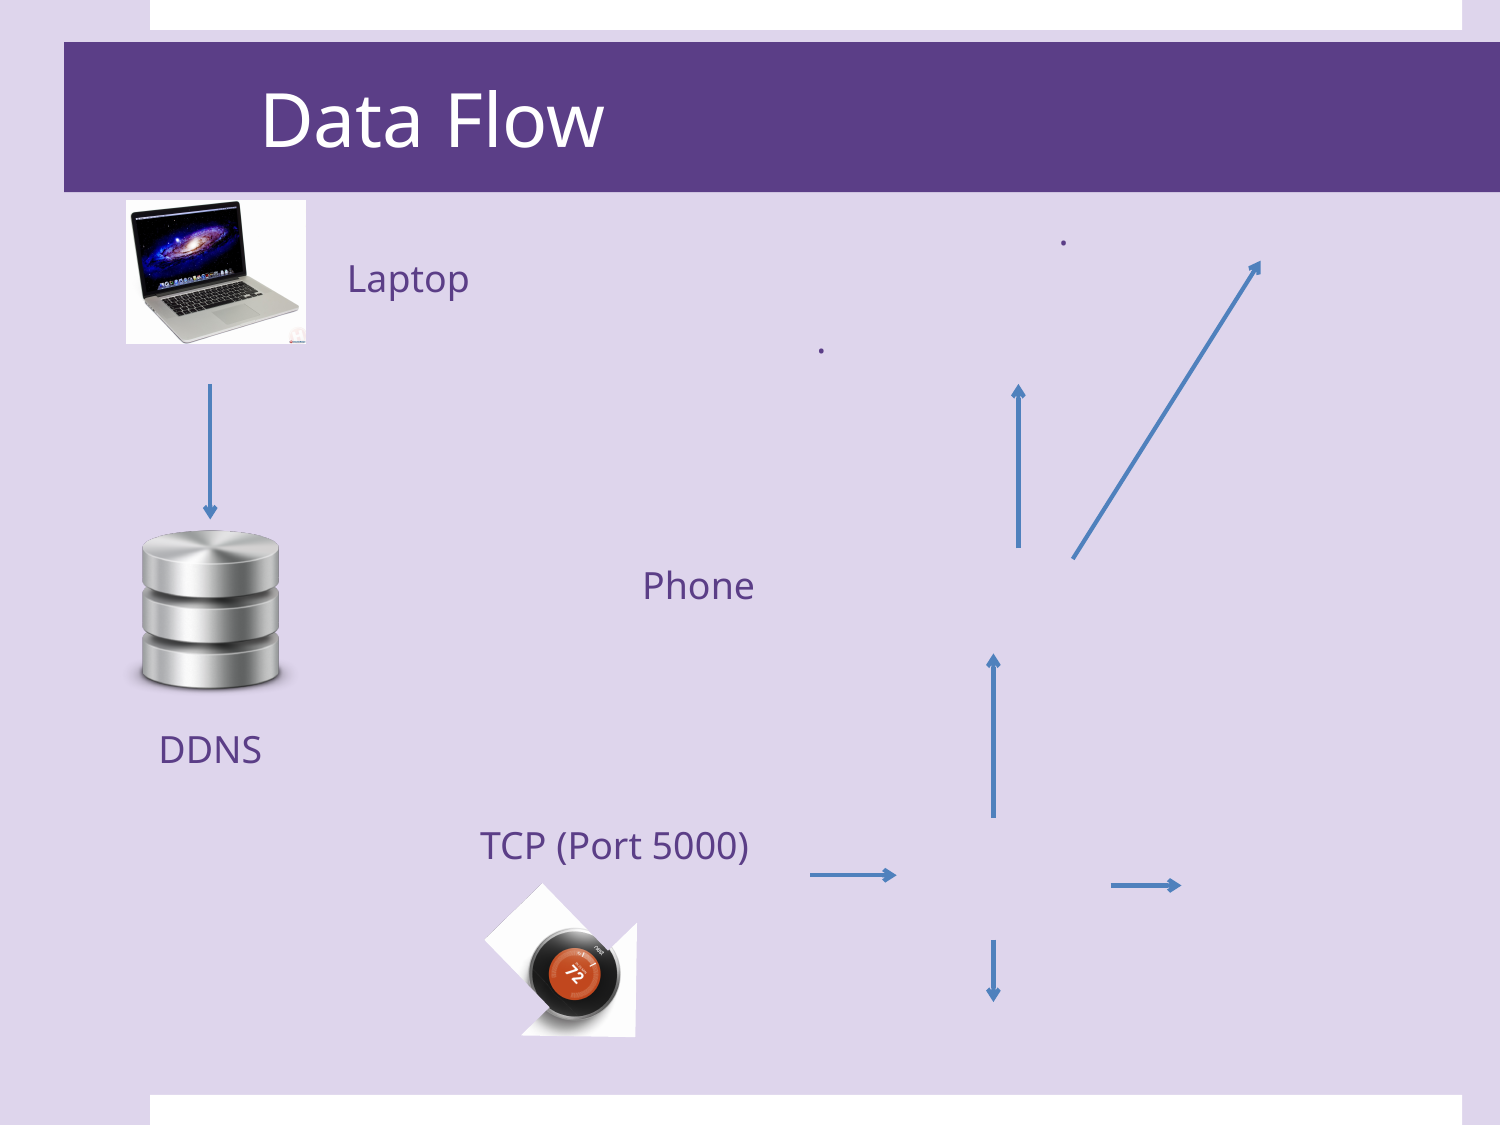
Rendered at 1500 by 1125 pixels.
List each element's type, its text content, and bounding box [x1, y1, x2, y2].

text_box DDNS [143, 718, 277, 779]
picture [126, 199, 306, 344]
title Data Flow [64, 42, 1500, 193]
text_box TCP (Port 5000) [465, 814, 765, 875]
text_box . [1034, 200, 1084, 260]
text_box . [791, 308, 842, 369]
picture [119, 518, 301, 700]
picture [485, 885, 663, 1056]
text_box Laptop [332, 247, 485, 308]
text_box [1072, 260, 1262, 560]
text_box Phone [627, 554, 771, 615]
